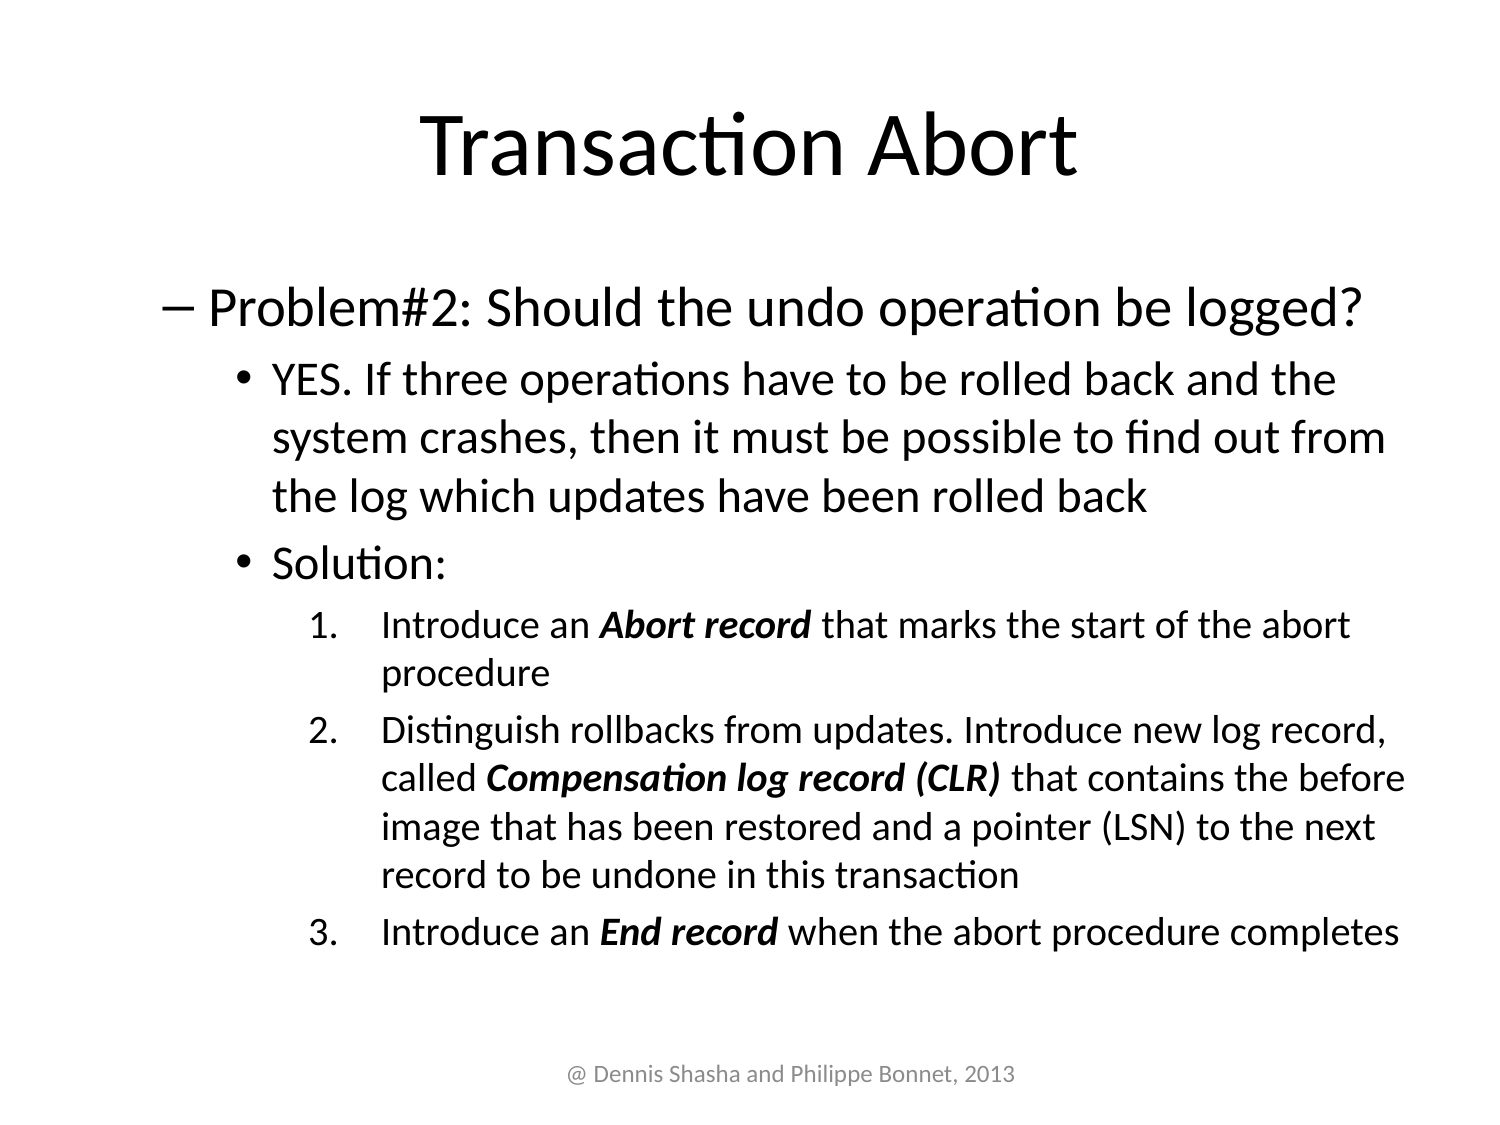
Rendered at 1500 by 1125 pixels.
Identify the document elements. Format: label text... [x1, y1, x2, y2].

footer @ Dennis Shasha and Philippe Bonnet, 2013 [512, 1042, 1075, 1103]
title Transaction Abort [75, 45, 1425, 233]
list Problem#2: Should the undo operation be logged? YES. If three operations have to be rolled back and the system crashes, then it must be possible to find out from the log which updates have been rolled back Solution: Introduce an Abort record that marks the start of the abort procedure Distinguish rollbacks from updates. Introduce new log record, called Compensation log record (CLR) that contains the before image that has been restored and a pointer (LSN) to the next record to be undone in this transaction Introduce an End record when the abort procedure completes [75, 262, 1425, 1005]
